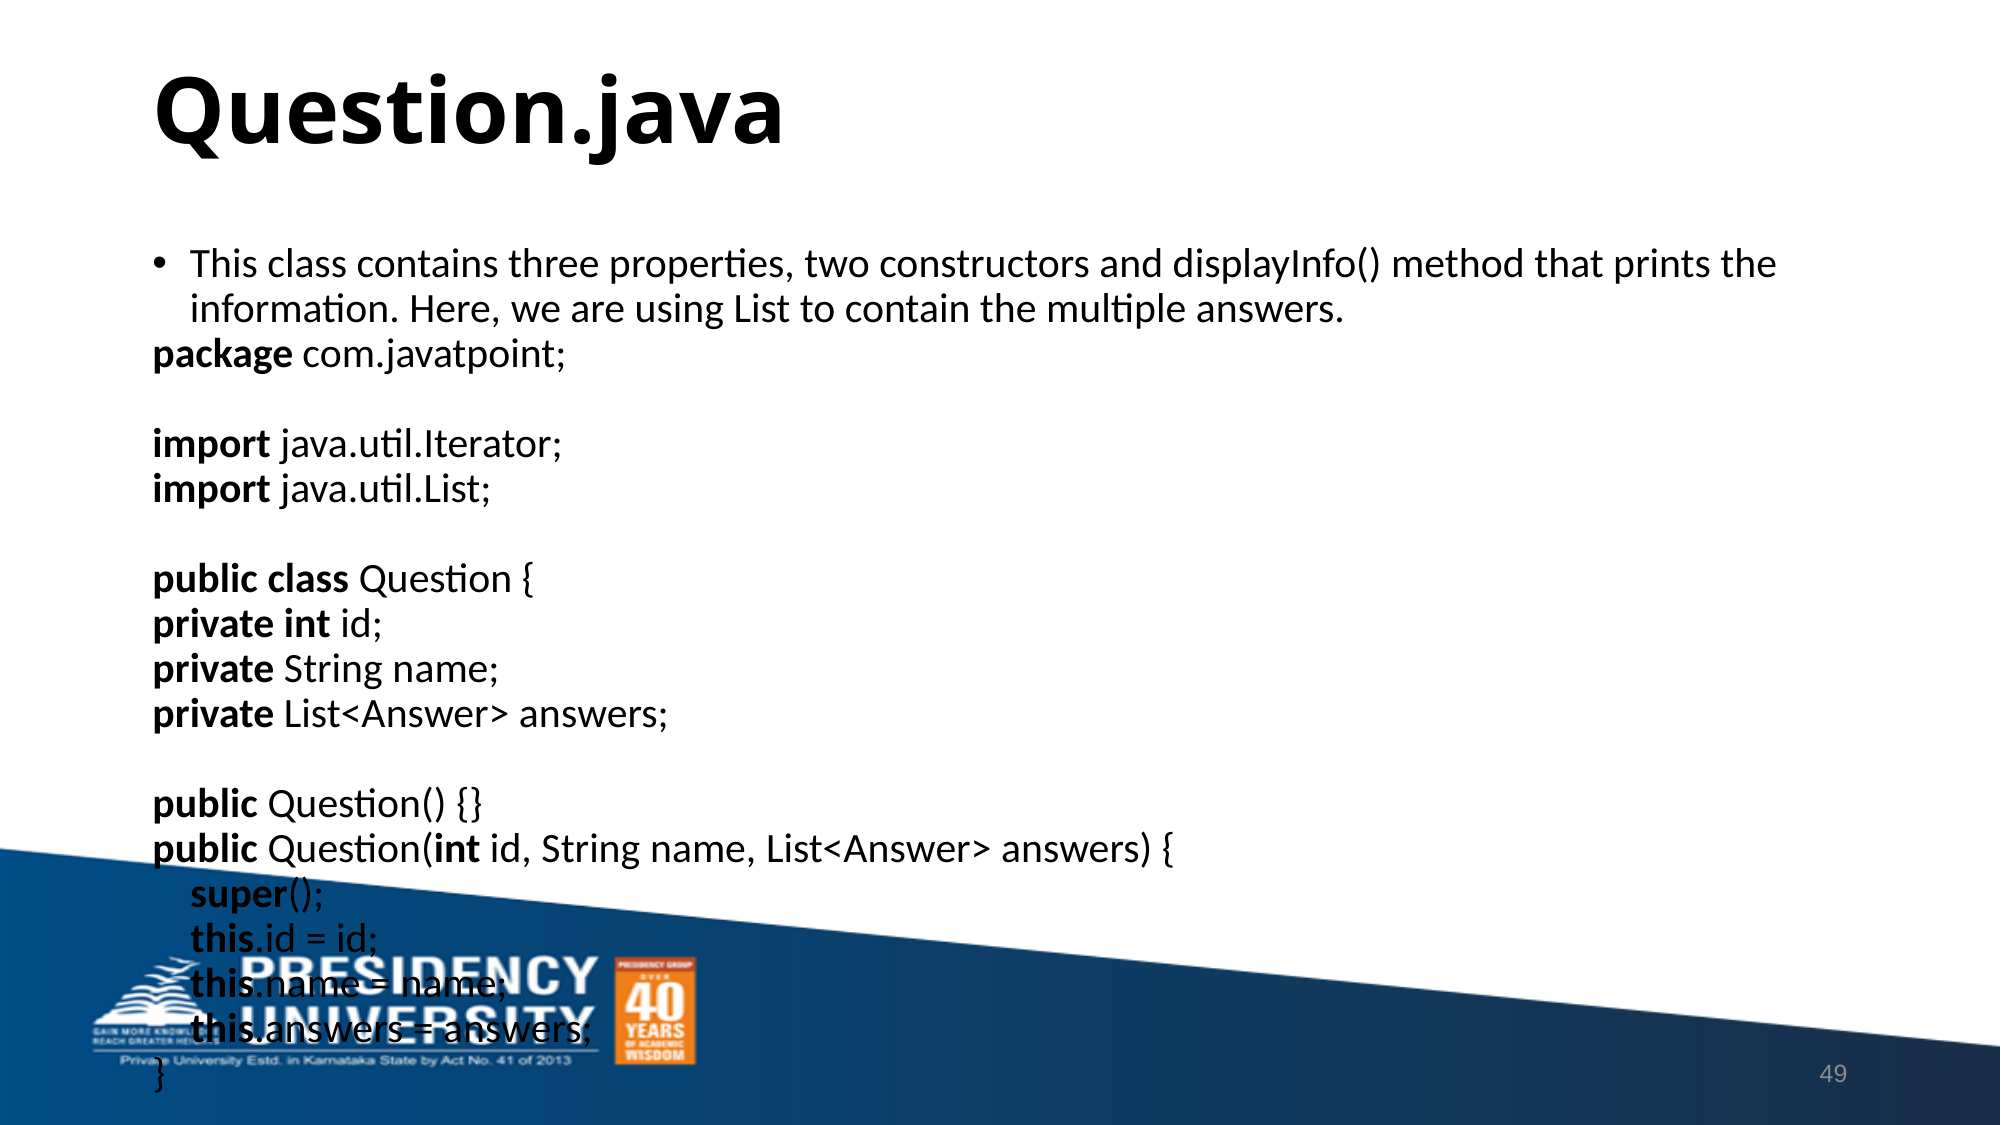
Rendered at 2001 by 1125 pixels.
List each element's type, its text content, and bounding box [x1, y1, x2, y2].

slide_number 49 [1412, 1042, 1863, 1103]
title Question.java [137, 59, 1863, 234]
list This class contains three properties, two constructors and displayInfo() method that prints the information. Here, we are using List to contain the multiple answers. package com.javatpoint; import java.util.Iterator; import java.util.List; public class Question { private int id; private String name; private List<Answer> answers; public Question() {} public Question(int id, String name, List<Answer> answers) { super(); this.id = id; this.name = name; this.answers = answers; } public void displayInfo(){ System.out.println(id+" "+name); System.out.println("answers are:"); Iterator<Answer> itr=answers.iterator(); while(itr.hasNext()){ System.out.println(itr.next()); } } } [137, 234, 1863, 1014]
picture [0, 845, 2000, 1125]
